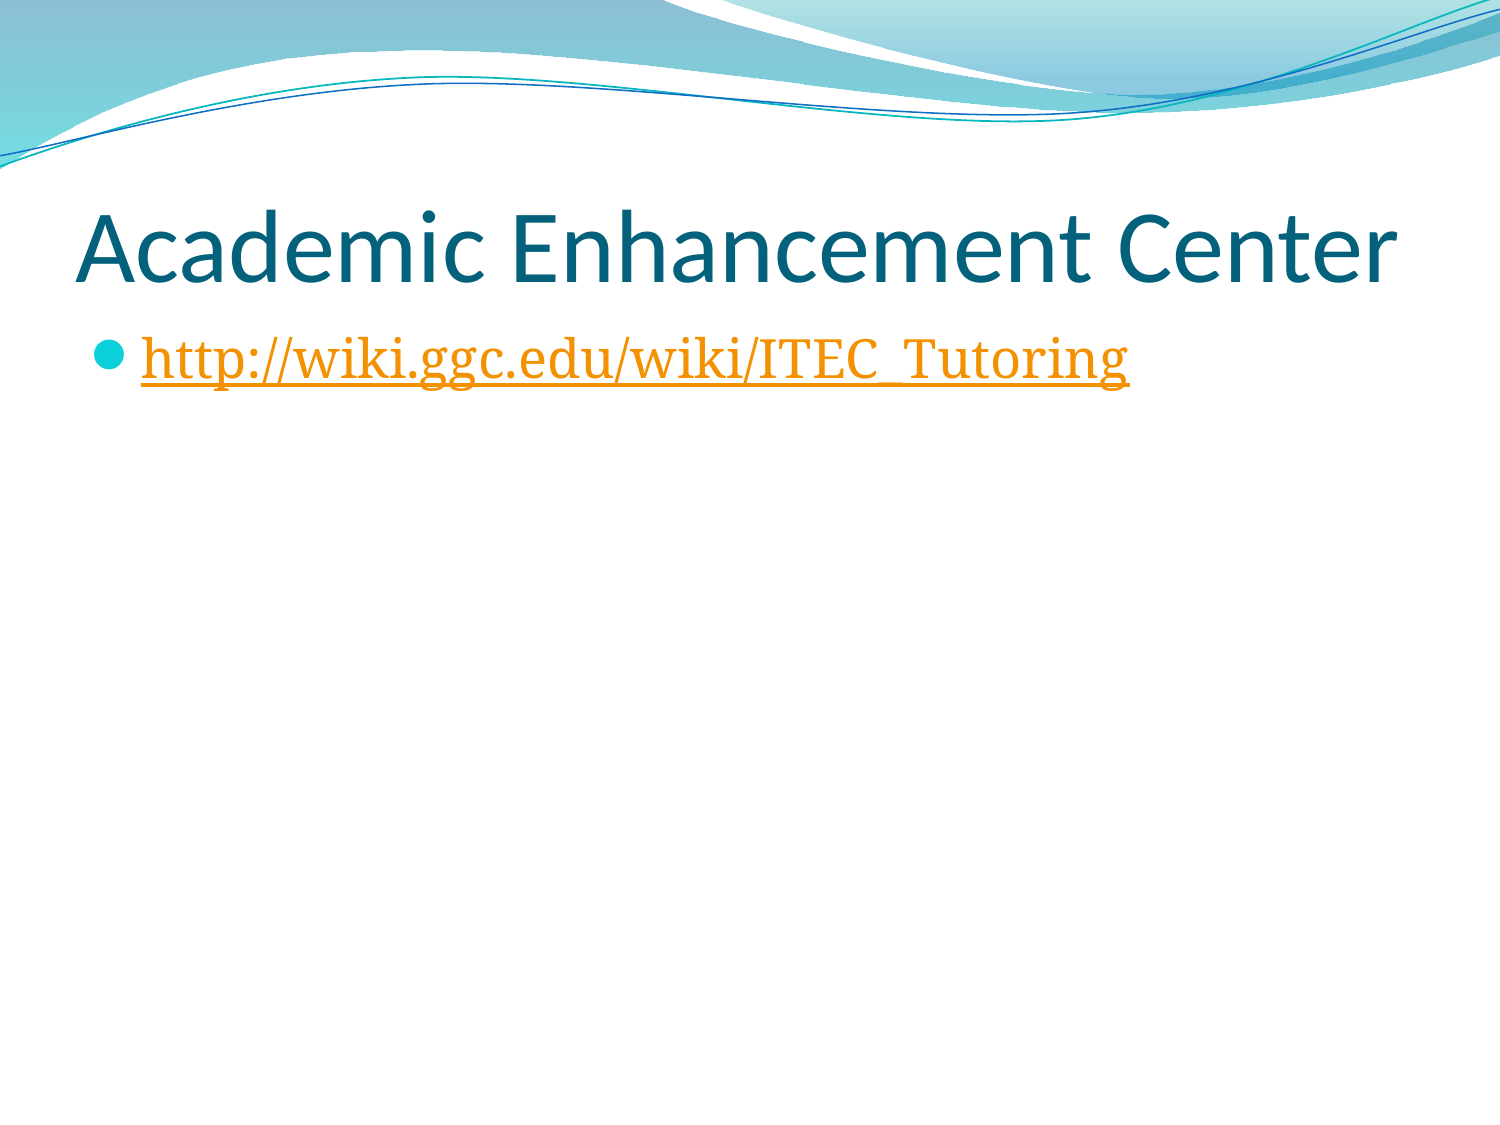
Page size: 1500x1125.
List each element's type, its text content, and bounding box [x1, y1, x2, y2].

title Academic Enhancement Center [75, 115, 1425, 303]
list http://wiki.ggc.edu/wiki/ITEC_Tutoring [75, 317, 1425, 1038]
